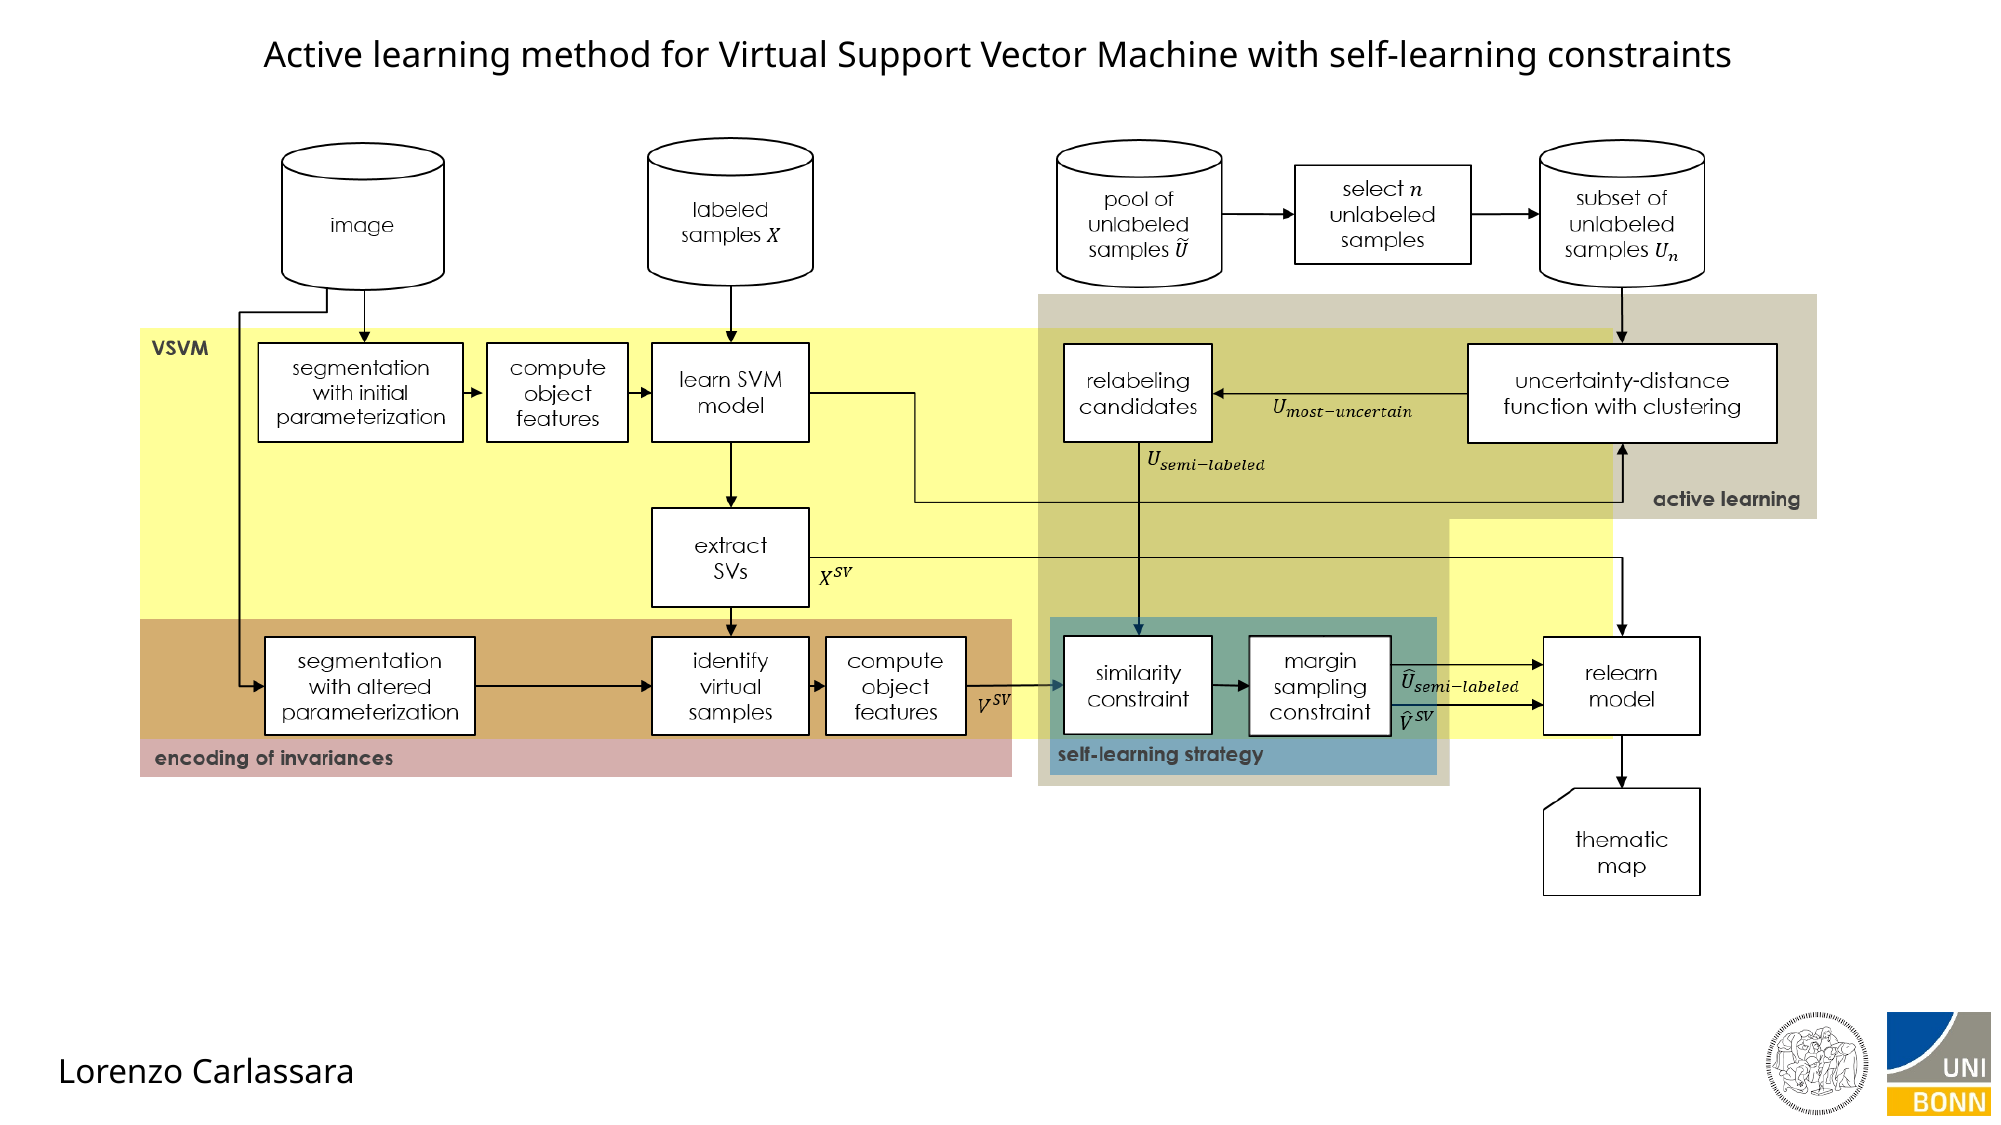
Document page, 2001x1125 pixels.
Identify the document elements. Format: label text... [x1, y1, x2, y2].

text_box Lorenzo Carlassara [43, 1043, 371, 1098]
picture [1887, 1012, 1991, 1116]
picture [137, 137, 1825, 896]
text_box Active learning method for Virtual Support Vector Machine with self-learning constraints [0, 24, 1999, 83]
picture [1760, 1012, 1873, 1116]
